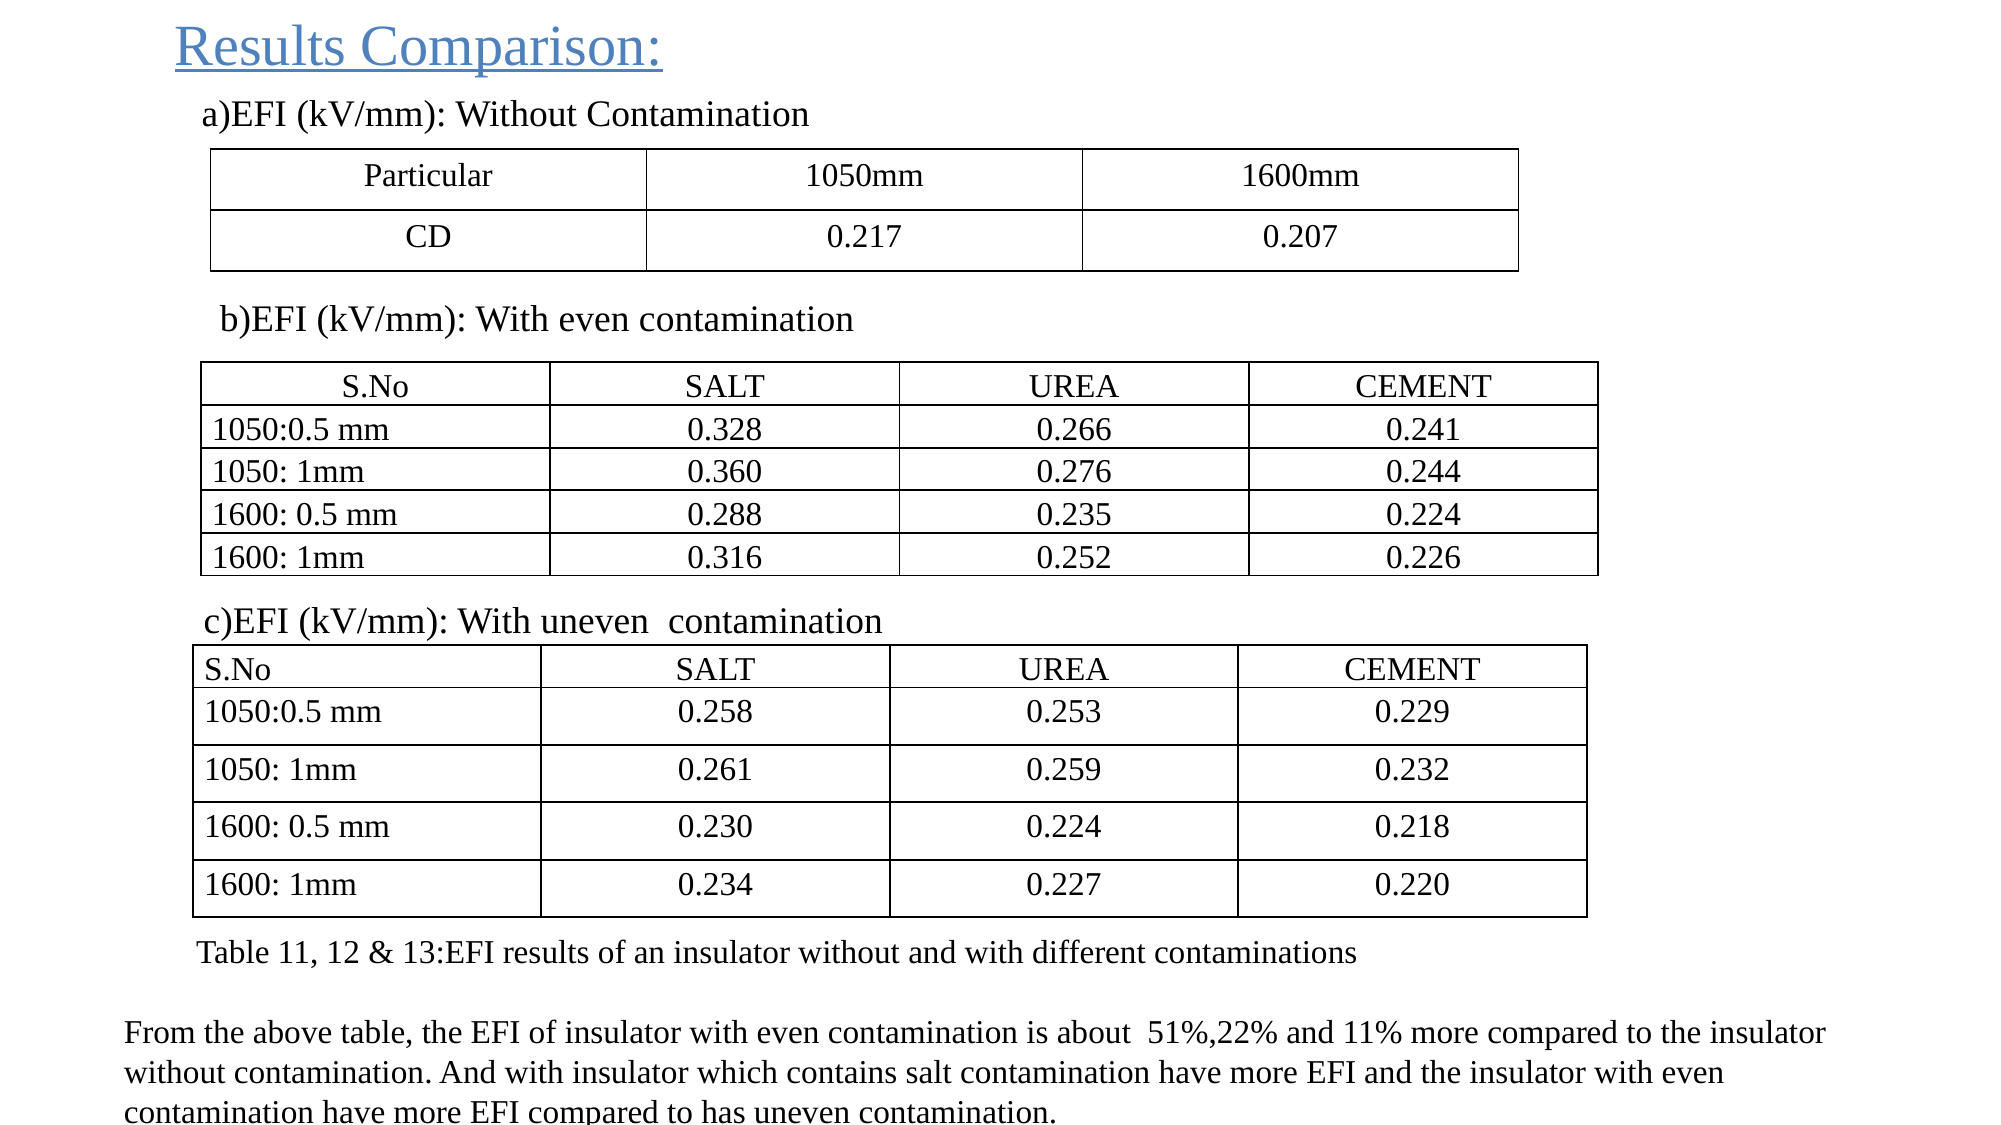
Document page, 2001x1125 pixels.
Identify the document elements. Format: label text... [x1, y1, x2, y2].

table_header 1600mm [1083, 150, 1518, 209]
table_cell 0.241 [1250, 406, 1597, 447]
text_box c)EFI (kV/mm): With uneven contamination [188, 588, 1031, 648]
table_cell 1050:0.5 mm [194, 688, 540, 744]
table_cell 1600: 0.5 mm [202, 491, 549, 532]
table_cell 0.253 [891, 688, 1237, 744]
table_cell 0.258 [542, 688, 889, 744]
table_cell 0.226 [1250, 534, 1597, 575]
table_header Particular [211, 150, 646, 209]
table_cell 0.288 [551, 491, 899, 532]
table_cell CD [211, 211, 646, 270]
table_header CEMENT [1250, 363, 1597, 404]
table_cell 0.261 [542, 746, 889, 801]
table_header CEMENT [1239, 646, 1586, 687]
table_header S.No [202, 363, 549, 404]
table_cell 1600: 0.5 mm [194, 803, 540, 859]
table_cell 0.218 [1239, 803, 1586, 859]
table_cell 1050: 1mm [194, 746, 540, 801]
table_cell 0.360 [551, 449, 899, 489]
table_cell 0.276 [900, 449, 1248, 489]
table_cell 0.316 [551, 534, 899, 575]
table_cell 0.224 [1250, 491, 1597, 532]
table_cell 0.220 [1239, 861, 1586, 916]
table_header UREA [891, 646, 1237, 687]
table_cell 0.224 [891, 803, 1237, 859]
text_box a)EFI (kV/mm): Without Contamination [186, 81, 871, 142]
table_cell 0.229 [1239, 688, 1586, 744]
table_cell 0.235 [900, 491, 1248, 532]
text_box Results Comparison: [160, 0, 678, 85]
table_cell 1600: 1mm [202, 534, 549, 575]
table_header UREA [900, 363, 1248, 404]
table_header S.No [194, 648, 540, 687]
table_cell 0.259 [891, 746, 1237, 801]
table_cell 0.244 [1250, 449, 1597, 489]
table_cell 0.252 [900, 534, 1248, 575]
table_header SALT [542, 648, 889, 687]
table_cell 0.232 [1239, 746, 1586, 801]
table_cell 0.217 [647, 211, 1082, 270]
table_cell 1050:0.5 mm [202, 406, 549, 447]
table_cell 0.230 [542, 803, 889, 859]
table_cell 0.207 [1083, 211, 1518, 270]
text_box Table 11, 12 & 13:EFI results of an insulator without and with different contaminations From the above table, the EFI of insulator with even contamination is about 51%,22% and 11% more compared to the insulator without contamination. And with insulator which contains salt contamination have more EFI and the insulator with even contamination have more EFI compared to has uneven contamination. [109, 923, 1892, 1125]
table_cell 0.227 [891, 861, 1237, 916]
table_header 1050mm [647, 150, 1082, 209]
text_box b)EFI (kV/mm): With even contamination [205, 286, 870, 347]
table_cell 0.234 [542, 861, 889, 916]
table_cell 1600: 1mm [194, 861, 540, 916]
table_cell 0.328 [551, 406, 899, 447]
table_cell 0.266 [900, 406, 1248, 447]
table_cell 1050: 1mm [202, 449, 549, 489]
table_header SALT [551, 363, 899, 404]
